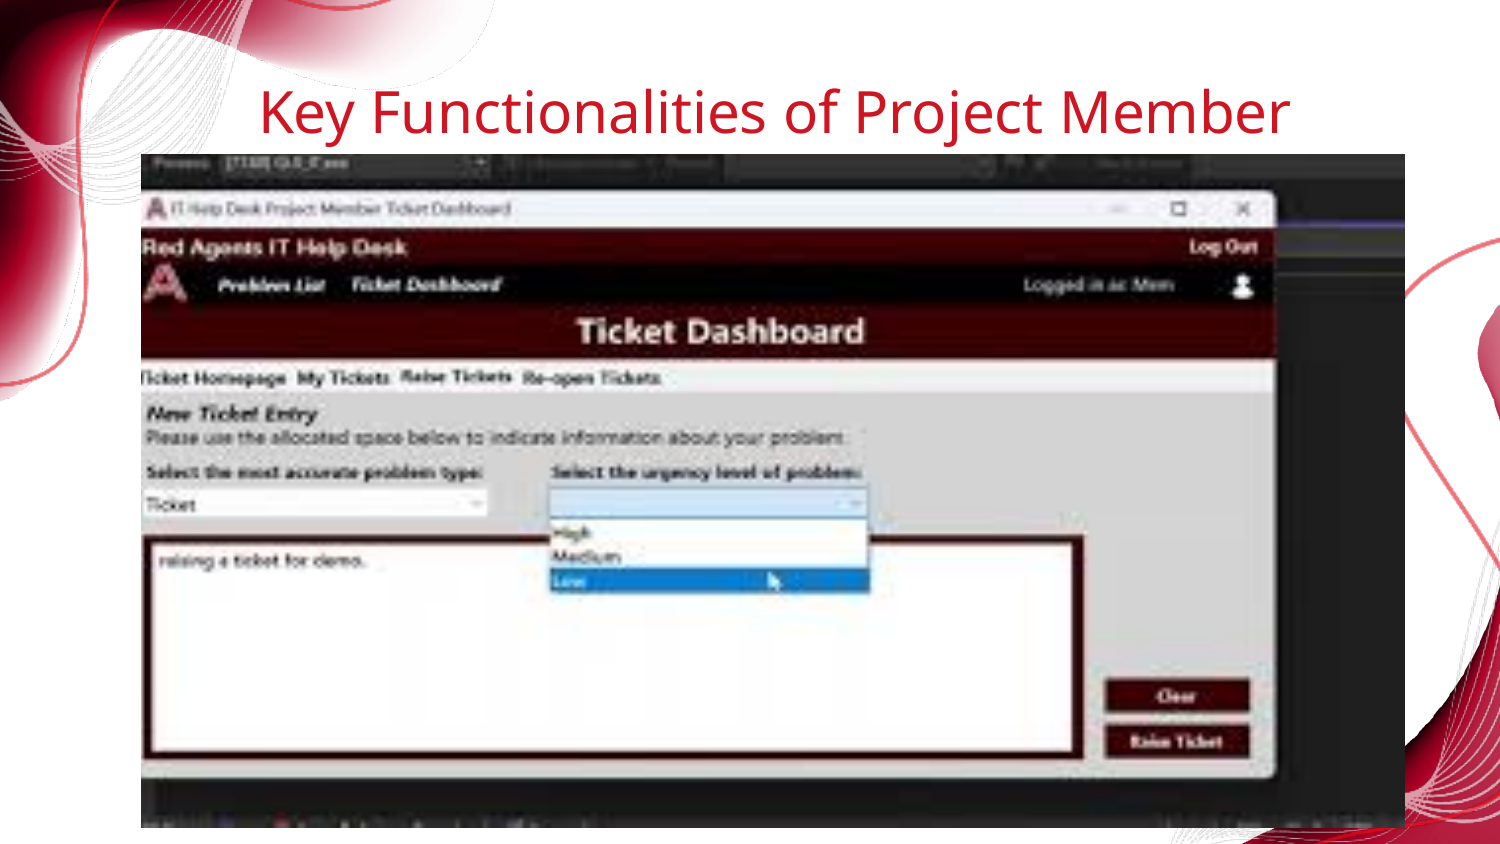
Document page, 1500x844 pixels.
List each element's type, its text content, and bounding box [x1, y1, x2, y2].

title Key Functionalities of Project Member [143, 60, 1407, 155]
picture [0, 0, 1500, 844]
